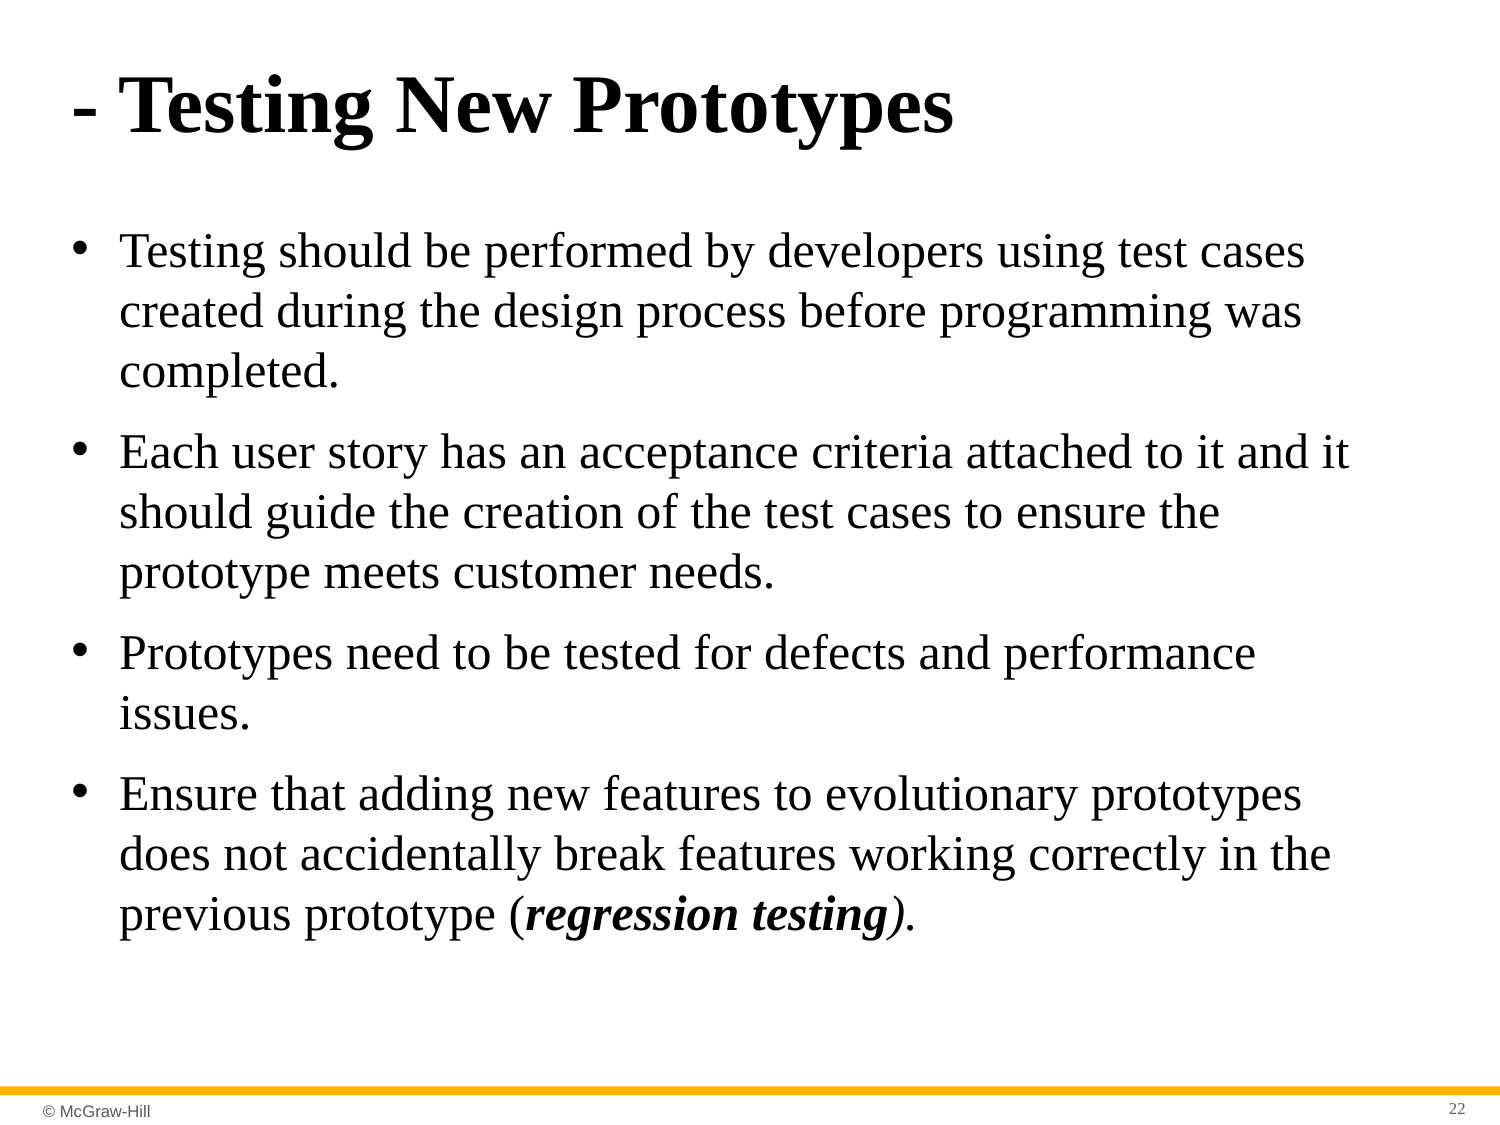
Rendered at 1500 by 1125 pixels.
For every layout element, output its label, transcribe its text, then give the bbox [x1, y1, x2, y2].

title - Testing New Prototypes [56, 50, 1444, 162]
list Testing should be performed by developers using test cases created during the design process before programming was completed. Each user story has an acceptance criteria attached to it and it should guide the creation of the test cases to ensure the prototype meets customer needs. Prototypes need to be tested for defects and performance issues. Ensure that adding new features to evolutionary prototypes does not accidentally break features working correctly in the previous prototype (regression testing). [56, 210, 1417, 942]
slide_number 22 [1415, 1094, 1474, 1122]
